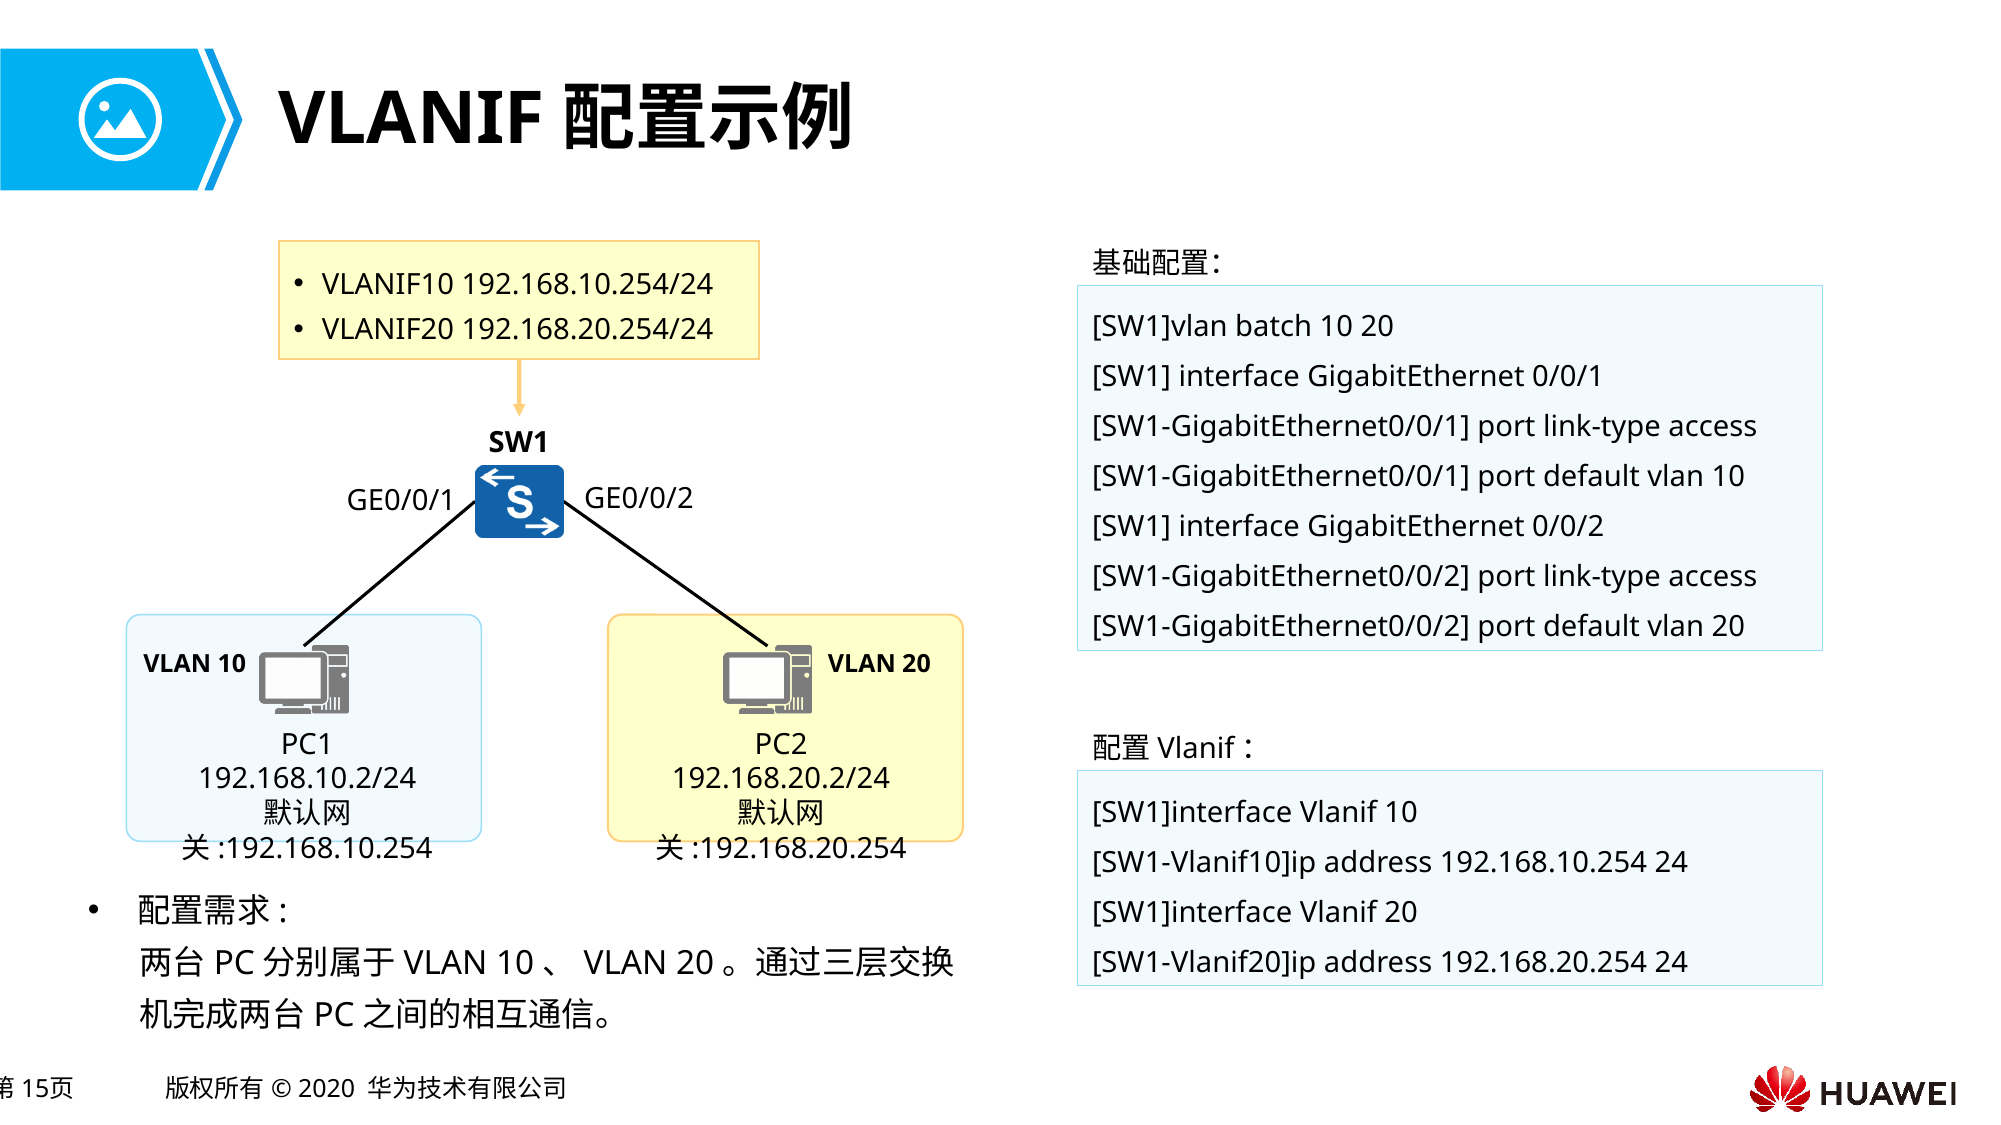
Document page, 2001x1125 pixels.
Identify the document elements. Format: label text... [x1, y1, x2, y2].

text_box VLANIF10 192.168.10.254/24 VLANIF20 192.168.20.254/24 [278, 240, 760, 360]
text_box GE0/0/2 [564, 472, 725, 501]
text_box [563, 501, 768, 646]
picture [1750, 1066, 1956, 1112]
picture [474, 465, 564, 538]
text_box VLAN 10 [128, 639, 262, 685]
text_box 配置需求: 两台PC分别属于VLAN 10、VLAN 20。通过三层交换机完成两台PC之间的相互通信。 [73, 865, 1000, 1040]
picture [259, 645, 349, 714]
text_box [SW1]vlan batch 10 20 [SW1] interface GigabitEthernet 0/0/1 [SW1-GigabitEthernet0/0/1] port link-type access [SW1-GigabitEthernet0/0/1] port default vlan 10 [SW1] interface GigabitEthernet 0/0/2 [SW1-GigabitEthernet0/0/2] port link-type access [SW1-GigabitEthernet0/0/2] port default vlan 20 [1077, 285, 1823, 651]
text_box SW1 [473, 416, 565, 467]
picture [723, 645, 812, 714]
text_box VLAN 20 [813, 639, 946, 685]
text_box PC2 192.168.20.2/24 默认网关:192.168.20.254 [599, 716, 963, 865]
text_box [SW1]interface Vlanif 10 [SW1-Vlanif10]ip address 192.168.10.254 24 [SW1]interface Vlanif 20 [SW1-Vlanif20]ip address 192.168.20.254 24 [1077, 770, 1823, 986]
text_box 基础配置： [1078, 228, 1255, 287]
title VLANIF配置示例 [261, 67, 1874, 173]
text_box [126, 614, 482, 832]
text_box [303, 501, 475, 646]
text_box 配置Vlanif： [1077, 713, 1323, 773]
text_box [606, 613, 964, 833]
text_box GE0/0/1 [315, 473, 474, 501]
text_box PC1 192.168.10.2/24 默认网关:192.168.10.254 [127, 716, 488, 865]
